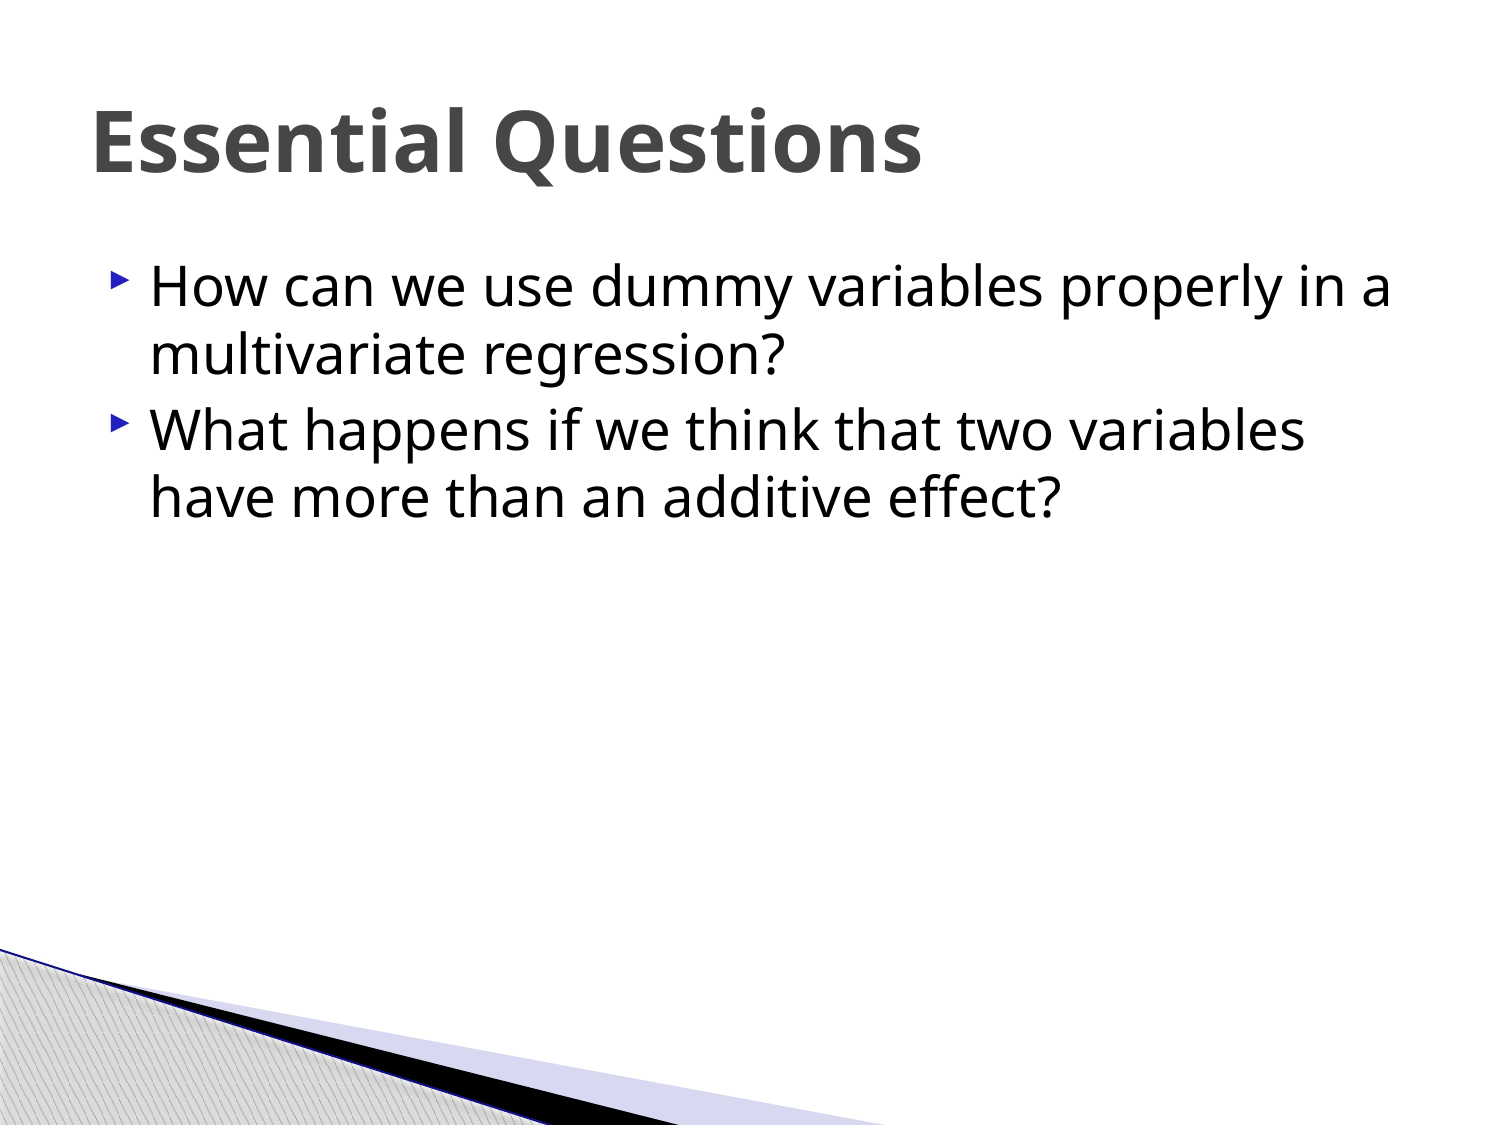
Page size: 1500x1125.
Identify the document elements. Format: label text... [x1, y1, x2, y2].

list How can we use dummy variables properly in a multivariate regression? What happens if we think that two variables have more than an additive effect? [75, 243, 1425, 986]
title Essential Questions [75, 45, 1425, 233]
